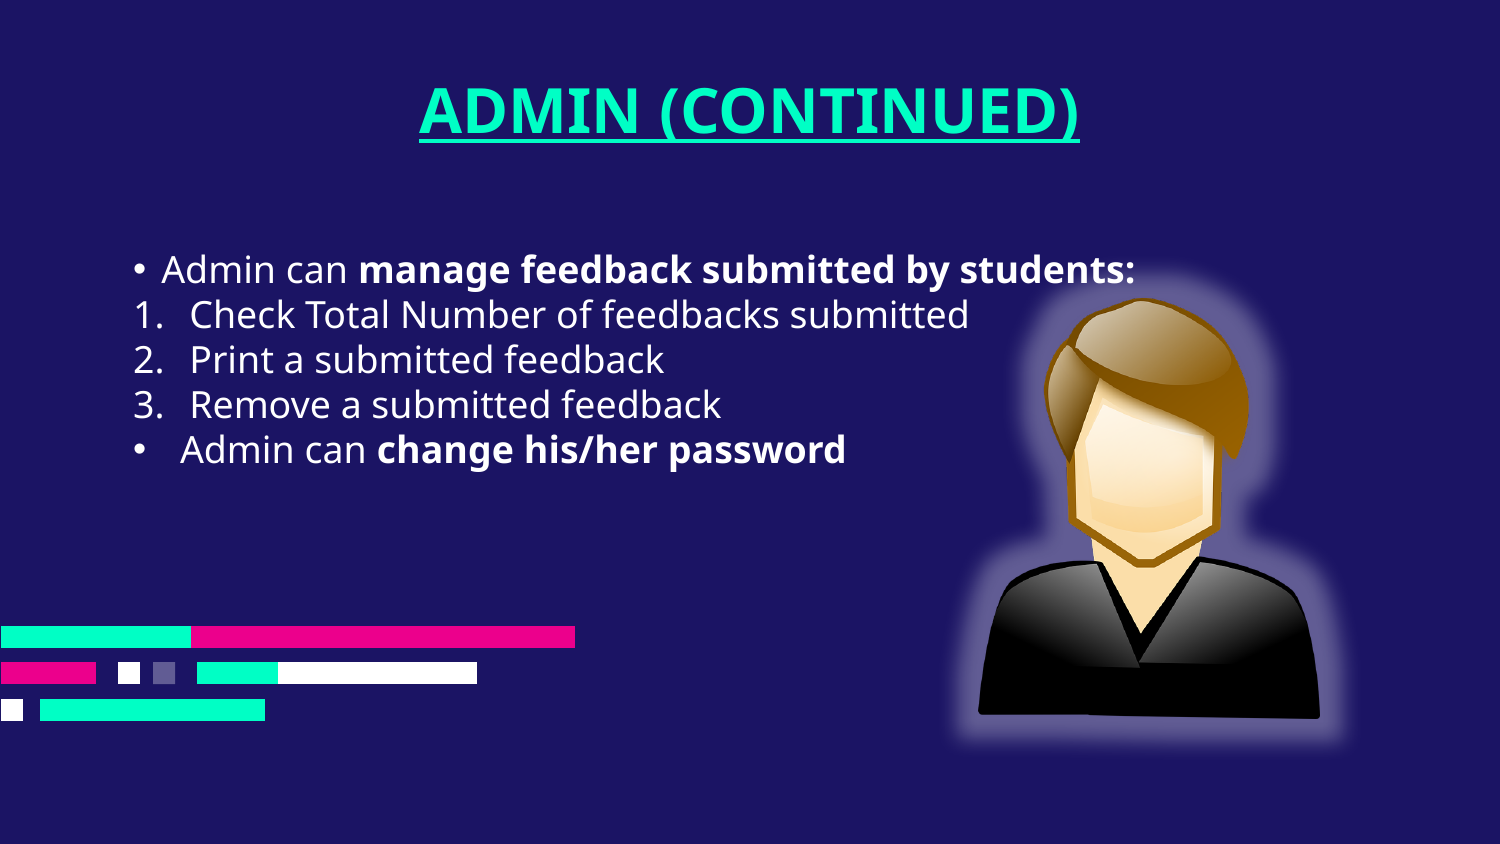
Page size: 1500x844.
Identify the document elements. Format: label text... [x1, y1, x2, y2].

text_box [947, 264, 1353, 727]
text_box [40, 698, 265, 721]
text_box [192, 625, 575, 648]
text_box [955, 272, 1345, 727]
text_box [279, 662, 478, 685]
text_box [196, 662, 279, 685]
text_box [153, 662, 176, 685]
picture [978, 296, 1320, 719]
text_box [0, 662, 96, 685]
text_box [118, 662, 141, 685]
text_box [0, 625, 192, 648]
subtitle Admin can manage feedback submitted by students: Check Total Number of feedbacks submitted Print a submitted feedback Remove a submitted feedback Admin can change his/her password [118, 185, 1382, 727]
title ADMIN (CONTINUED) [209, 56, 1291, 166]
text_box [0, 698, 23, 721]
